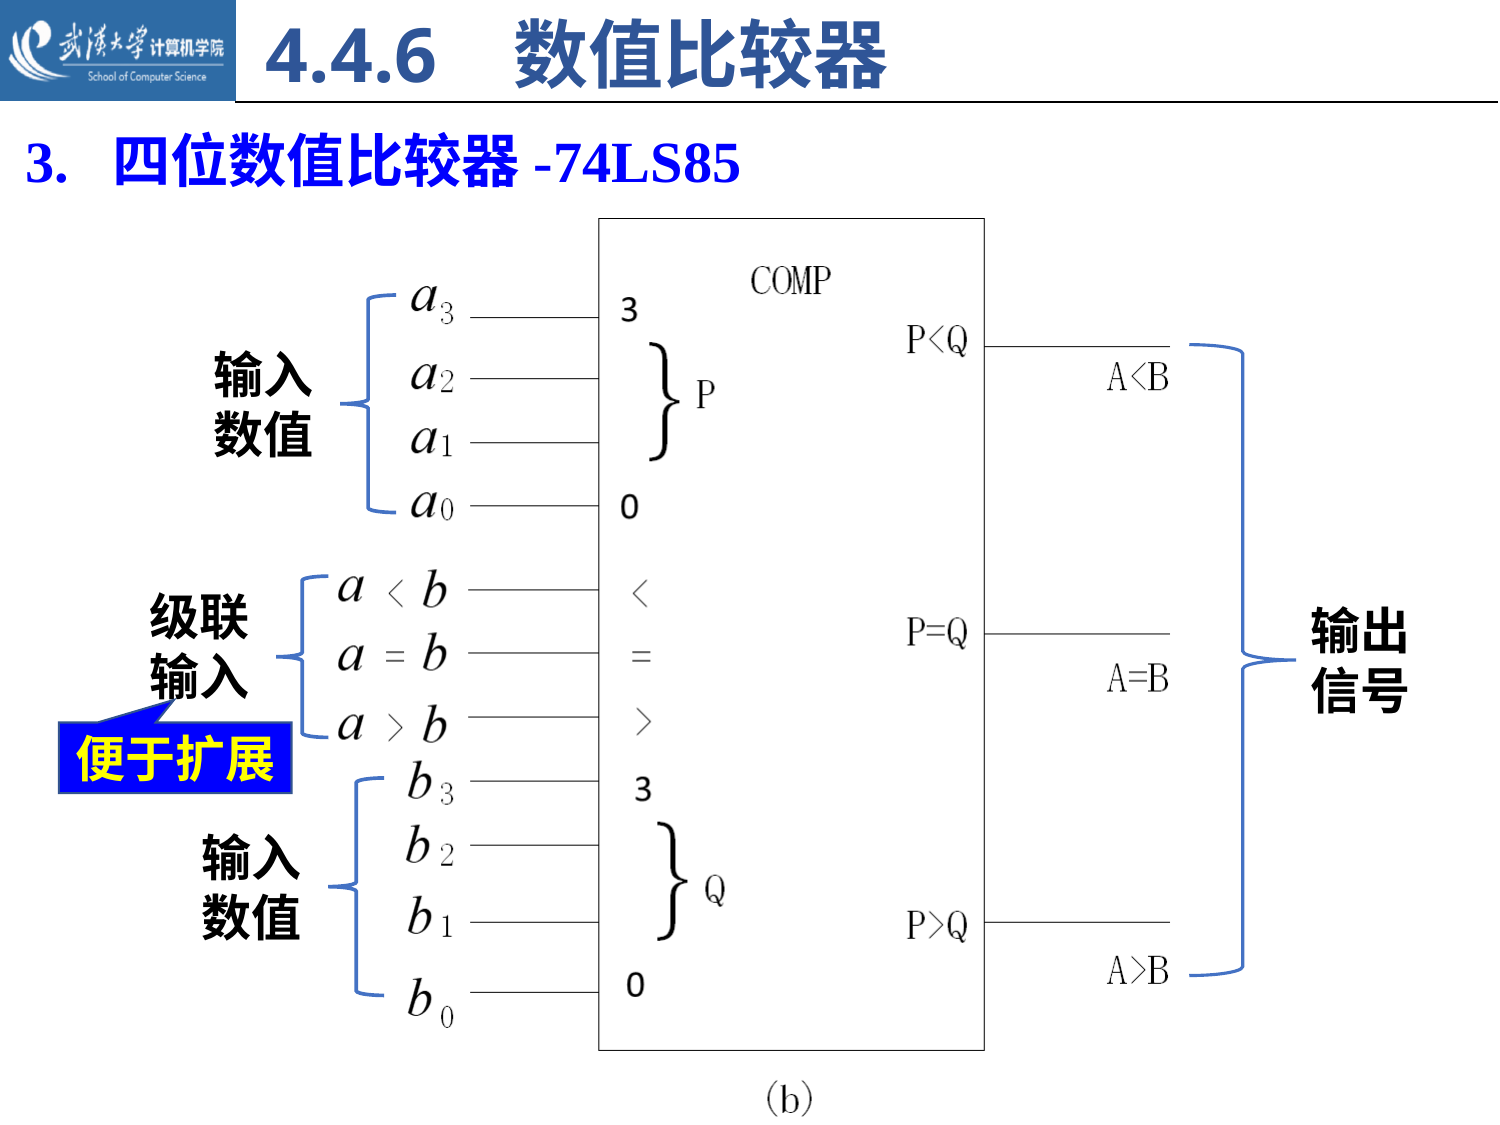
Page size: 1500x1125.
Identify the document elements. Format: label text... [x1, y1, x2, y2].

text_box 4.4.6 数值比较器 [250, 0, 1104, 101]
text_box 级联输入 [134, 578, 293, 713]
text_box 输出信号 [1296, 591, 1454, 727]
picture [332, 216, 1173, 1125]
text_box [293, 575, 329, 738]
text_box 3. 四位数值比较器-74LS85 [10, 116, 987, 202]
text_box 便于扩展 [57, 697, 293, 795]
text_box [1189, 344, 1296, 977]
text_box 输入数值 [186, 818, 332, 954]
picture [0, 0, 236, 101]
text_box 输入数值 [198, 335, 332, 471]
